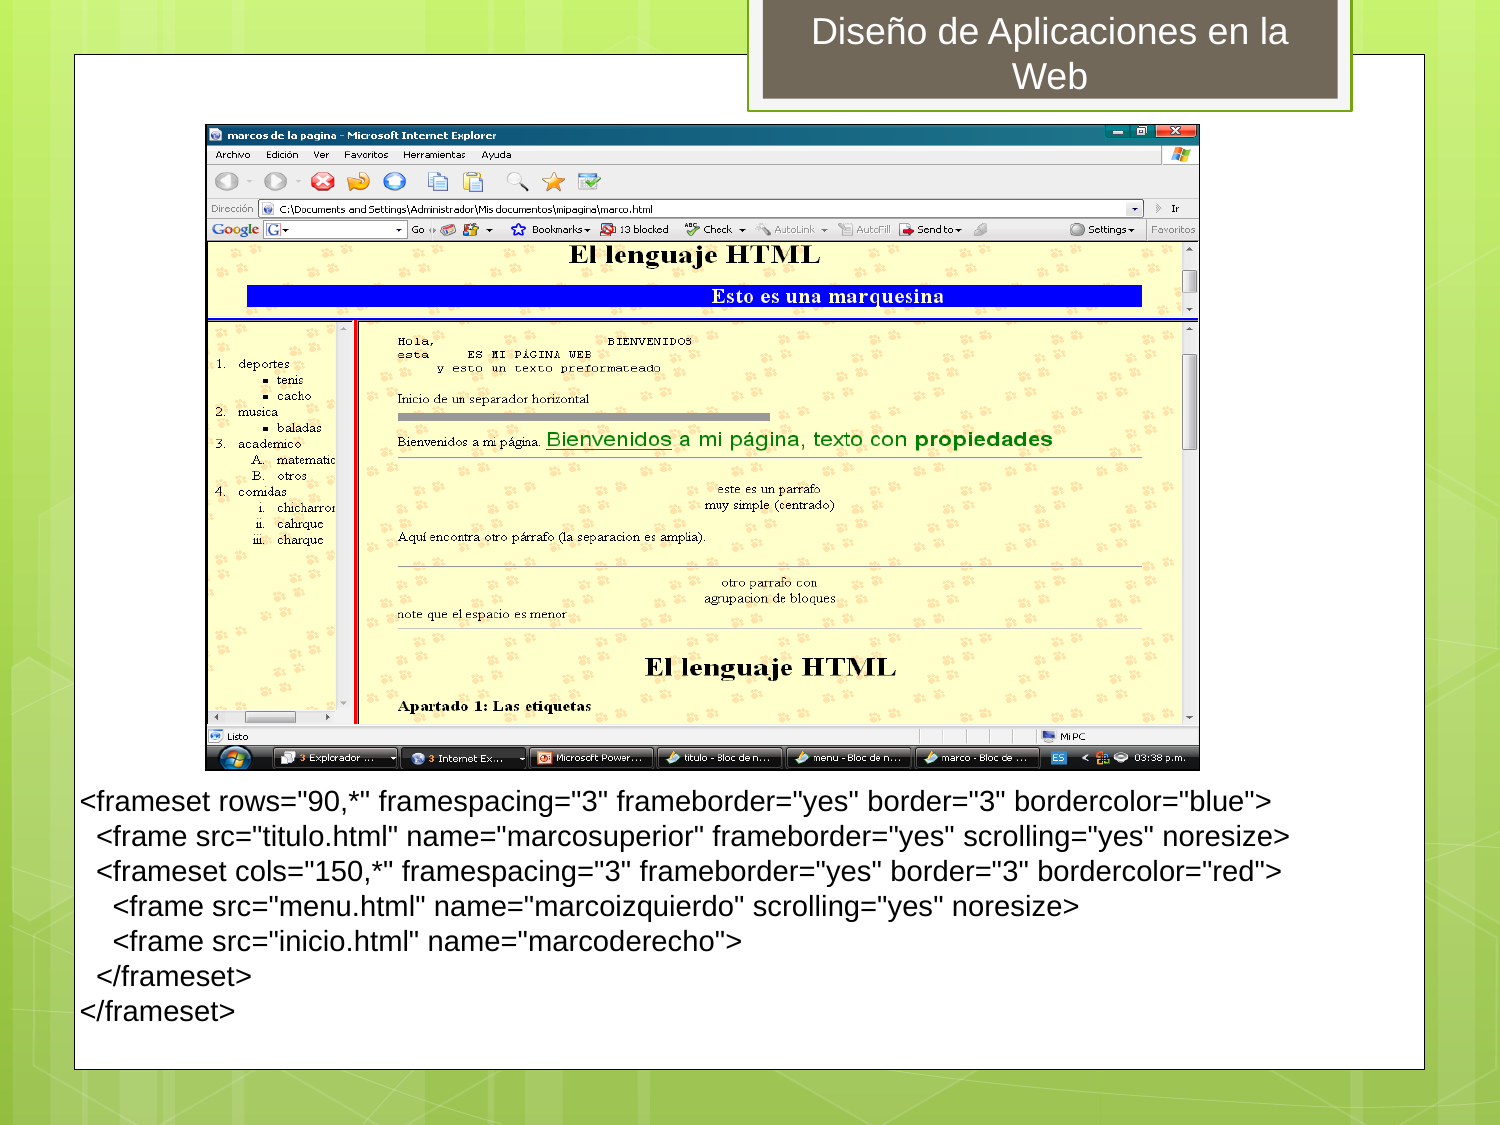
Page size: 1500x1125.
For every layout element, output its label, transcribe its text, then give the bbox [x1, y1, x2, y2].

picture [206, 125, 1200, 770]
text_box <frameset rows="90,*" framespacing="3" frameborder="yes" border="3" bordercolor="blue"> <frame src="titulo.html" name="marcosuperior" frameborder="yes" scrolling="yes" noresize> <frameset cols="150,*" framespacing="3" frameborder="yes" border="3" bordercolor="red"> <frame src="menu.html" name="marcoizquierdo" scrolling="yes" noresize> <frame src="inicio.html" name="marcoderecho"> </frameset> </frameset> [64, 774, 1447, 1035]
